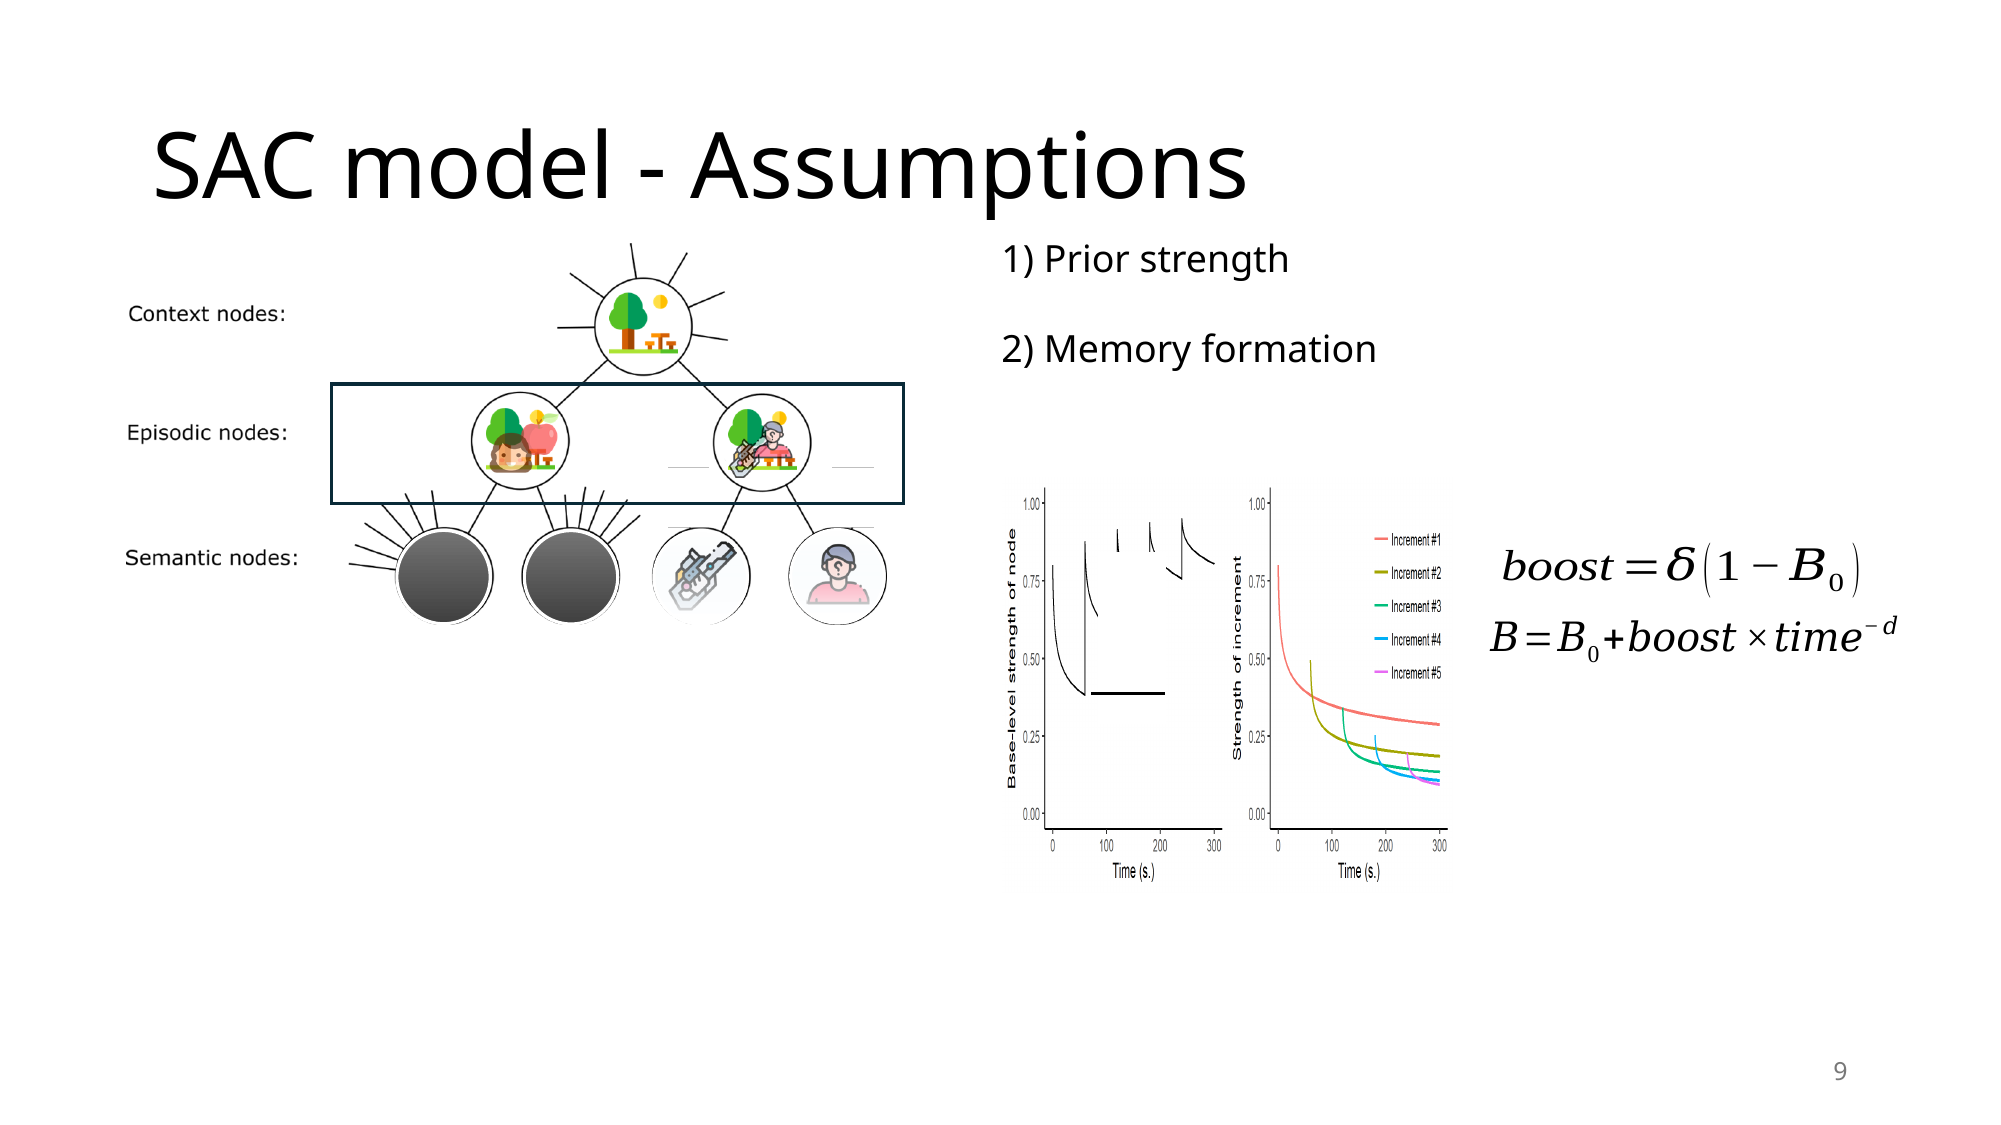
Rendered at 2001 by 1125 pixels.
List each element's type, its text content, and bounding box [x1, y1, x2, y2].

picture [126, 242, 887, 626]
text_box [887, 382, 905, 505]
picture [1001, 476, 1453, 893]
slide_number 9 [1412, 1042, 1863, 1103]
title SAC model - Assumptions [137, 59, 1863, 278]
text_box 1) Prior strength 2) Memory formation [986, 228, 1812, 378]
